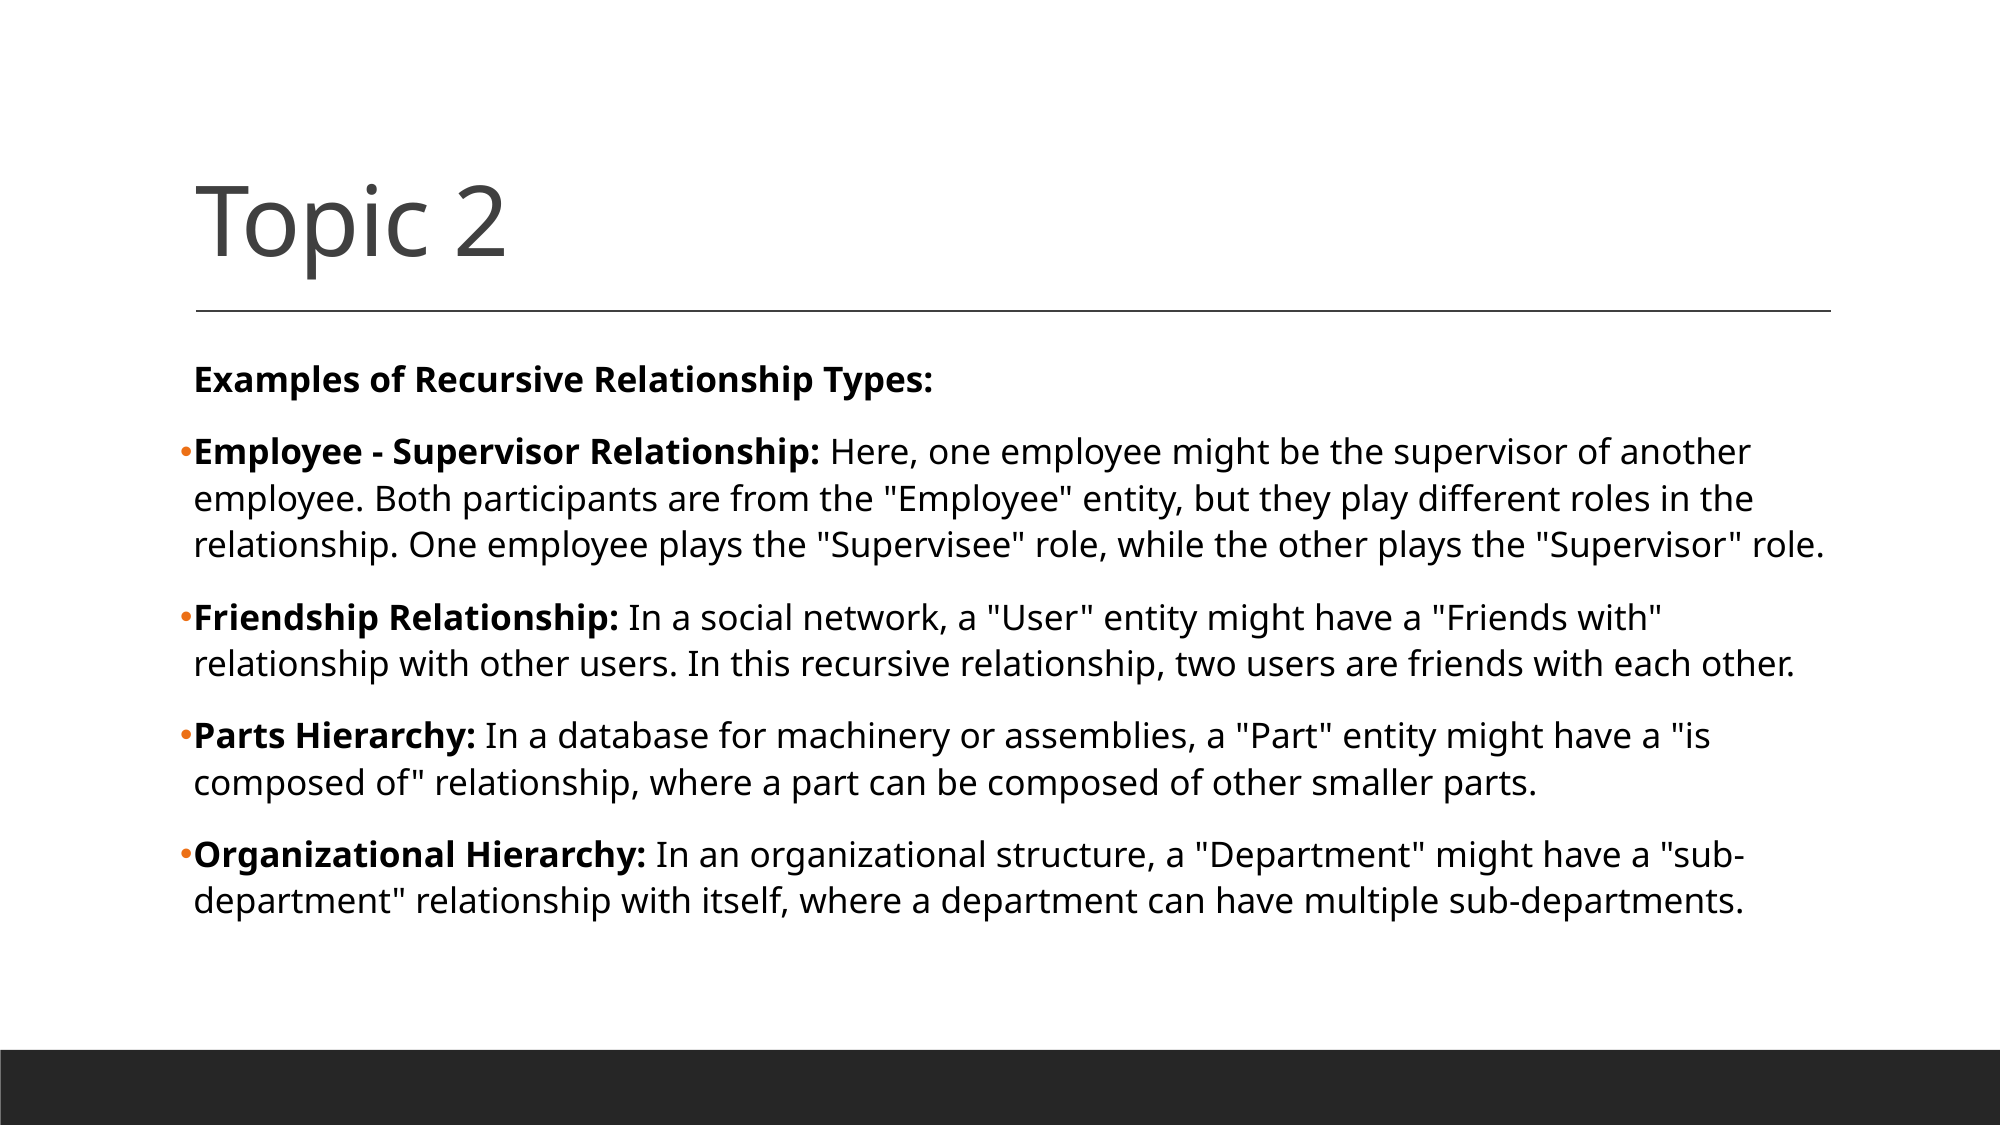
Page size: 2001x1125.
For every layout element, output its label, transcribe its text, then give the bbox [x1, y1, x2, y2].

title Topic 2 [180, 47, 1830, 285]
list Examples of Recursive Relationship Types: Employee - Supervisor Relationship: Here, one employee might be the supervisor of another employee. Both participants are from the "Employee" entity, but they play different roles in the relationship. One employee plays the "Supervisee" role, while the other plays the "Supervisor" role. Friendship Relationship: In a social network, a "User" entity might have a "Friends with" relationship with other users. In this recursive relationship, two users are friends with each other. Parts Hierarchy: In a database for machinery or assemblies, a "Part" entity might have a "is composed of" relationship, where a part can be composed of other smaller parts. Organizational Hierarchy: In an organizational structure, a "Department" might have a "sub-department" relationship with itself, where a department can have multiple sub-departments. [180, 345, 1830, 963]
